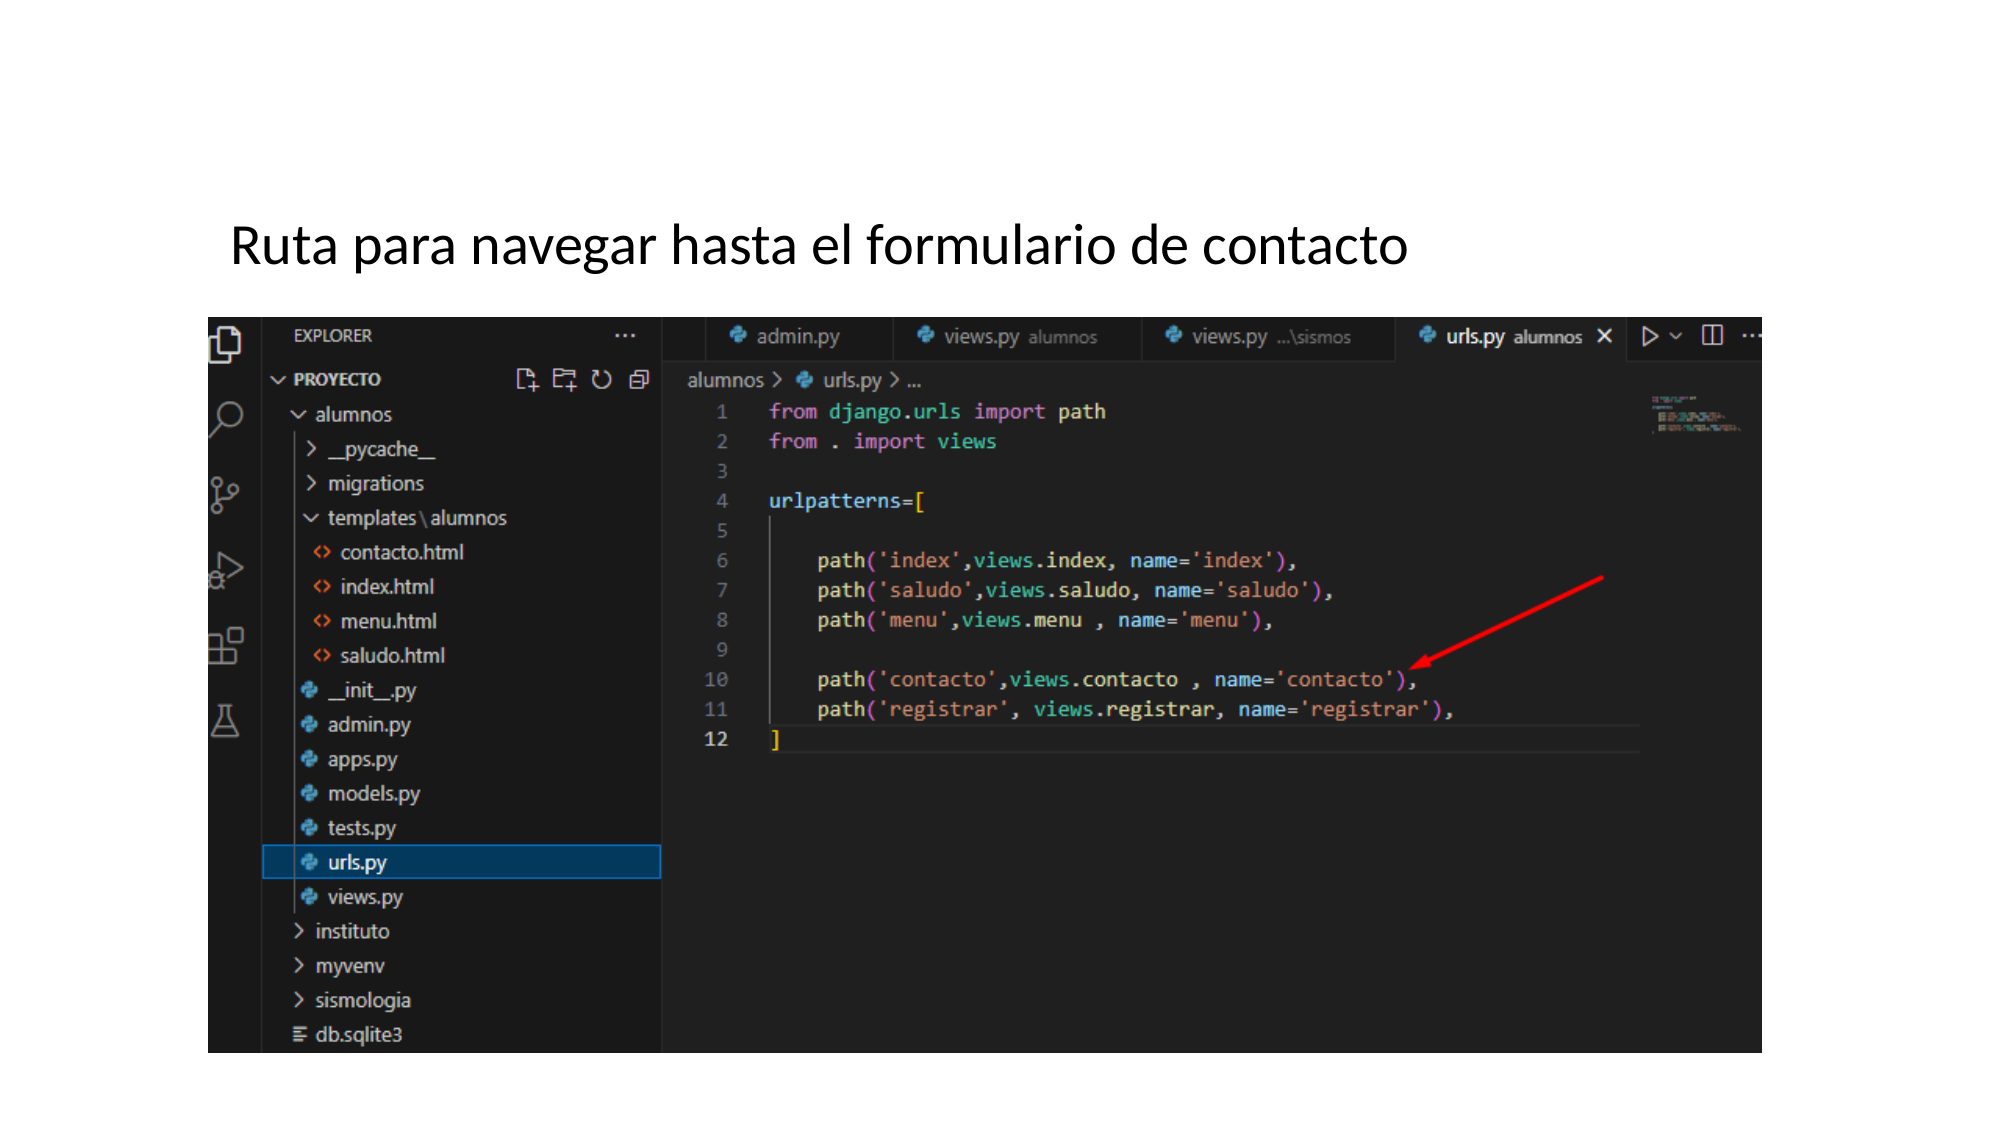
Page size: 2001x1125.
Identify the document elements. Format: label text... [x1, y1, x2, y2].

picture [208, 317, 1762, 1053]
text_box Ruta para navegar hasta el formulario de contacto [215, 198, 1425, 284]
